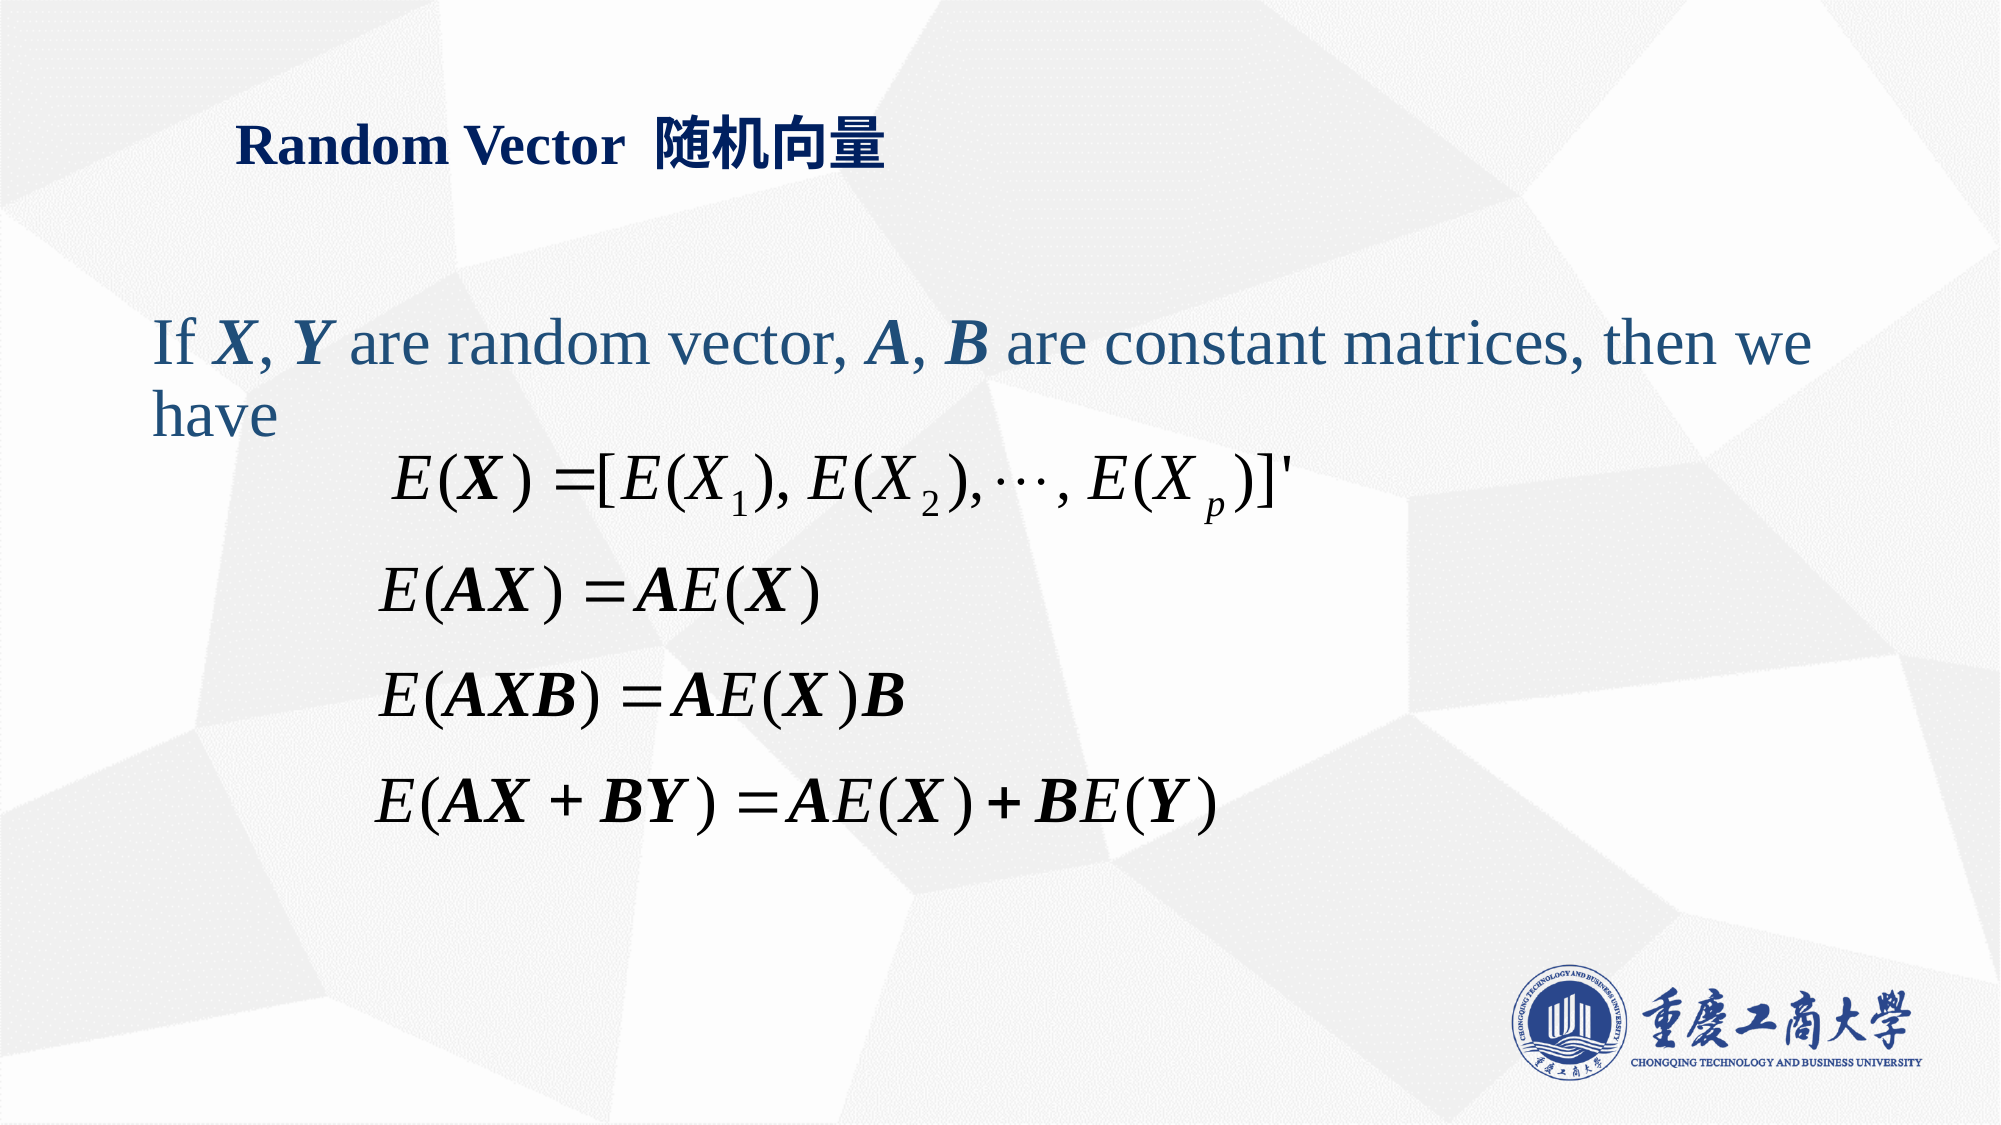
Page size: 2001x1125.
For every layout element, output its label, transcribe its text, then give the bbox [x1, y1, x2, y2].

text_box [367, 656, 922, 744]
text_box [380, 433, 1303, 538]
list If X, Y are random vector, A, B are constant matrices, then we have [137, 299, 1863, 1014]
picture [0, 0, 2001, 1125]
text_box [367, 550, 834, 639]
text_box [363, 761, 1231, 850]
title Random Vector 随机向量 [220, 51, 1622, 239]
